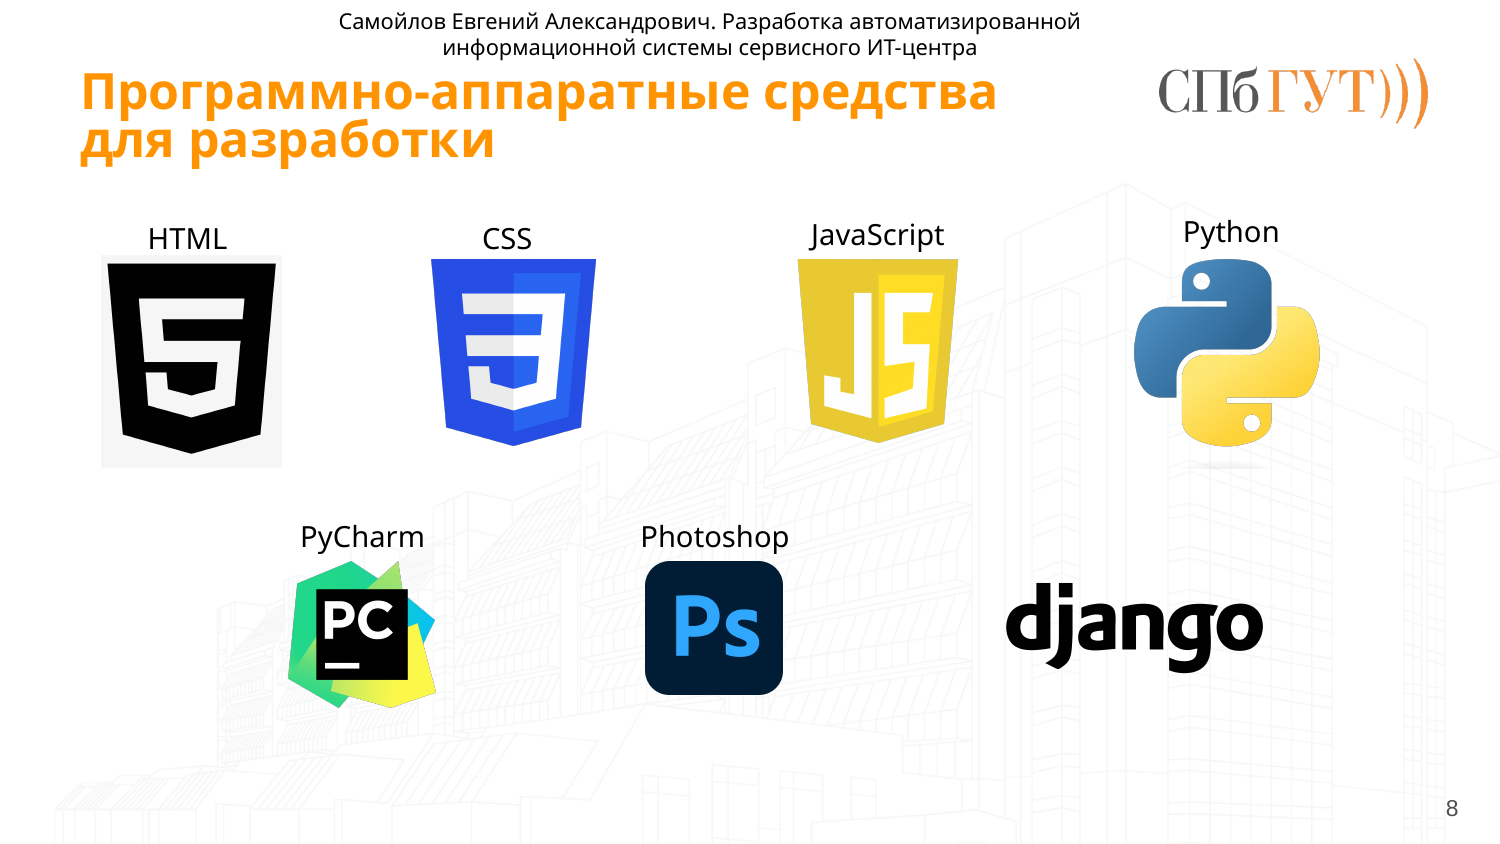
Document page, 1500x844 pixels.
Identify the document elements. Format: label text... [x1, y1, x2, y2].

text_box Photoshop [625, 510, 805, 561]
text_box PyCharm [285, 510, 440, 561]
slide_number 8 [1427, 790, 1462, 814]
text_box CSS [467, 213, 548, 258]
text_box Самойлов Евгений Александрович. Разработка автоматизированной информационной системы сервисного ИТ-центра [231, 0, 1190, 68]
text_box JavaScript [796, 208, 960, 253]
picture [1159, 58, 1428, 129]
picture [54, 183, 1500, 844]
text_box Python [1168, 205, 1295, 256]
text_box HTML [132, 213, 243, 253]
title Программно-аппаратные средства для разработки [76, 68, 1104, 141]
